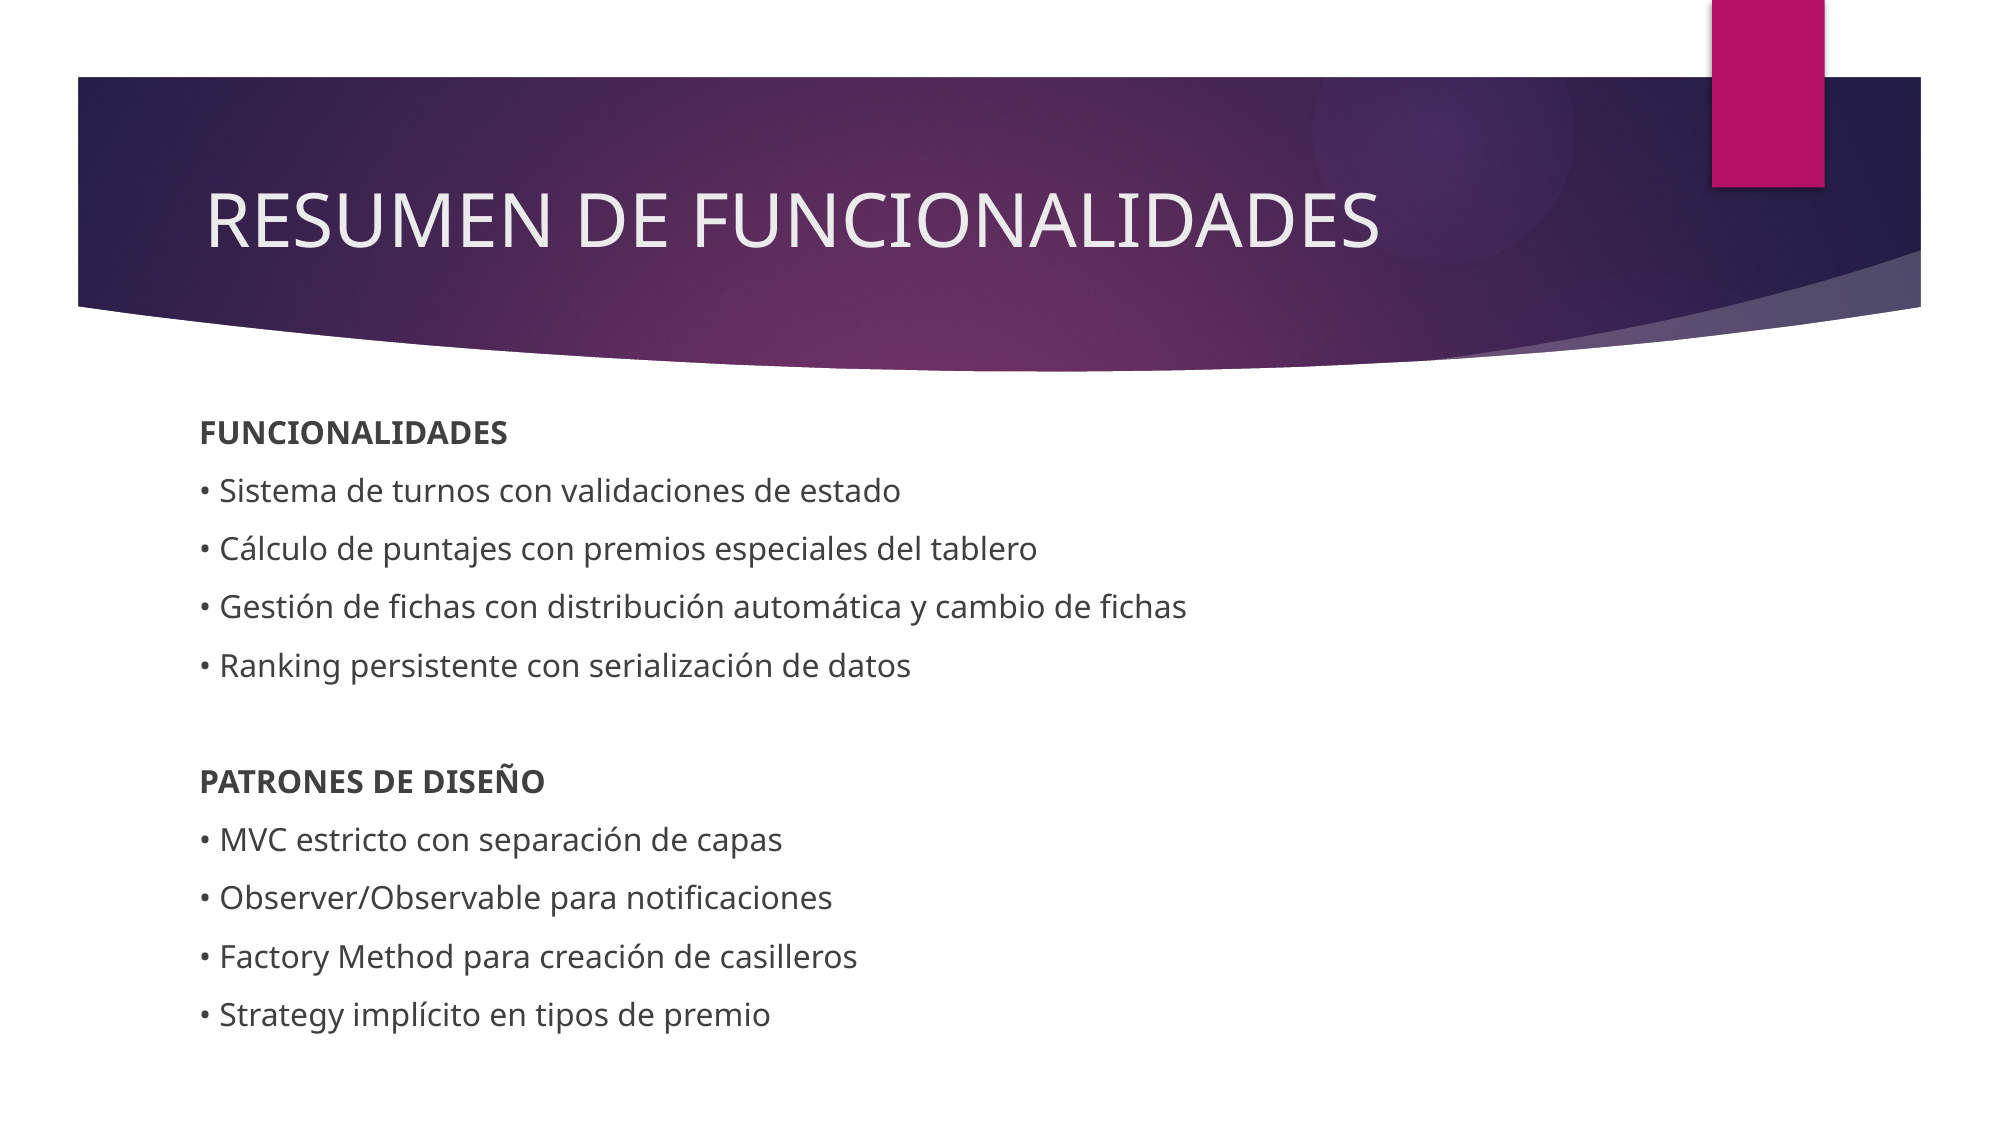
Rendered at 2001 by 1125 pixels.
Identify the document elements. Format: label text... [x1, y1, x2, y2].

list FUNCIONALIDADES • Sistema de turnos con validaciones de estado • Cálculo de puntajes con premios especiales del tablero • Gestión de fichas con distribución automática y cambio de fichas • Ranking persistente con serialización de datos PATRONES DE DISEÑO • MVC estricto con separación de capas • Observer/Observable para notificaciones • Factory Method para creación de casilleros • Strategy implícito en tipos de premio [184, 404, 1632, 1044]
title RESUMEN DE FUNCIONALIDADES [189, 159, 1627, 276]
